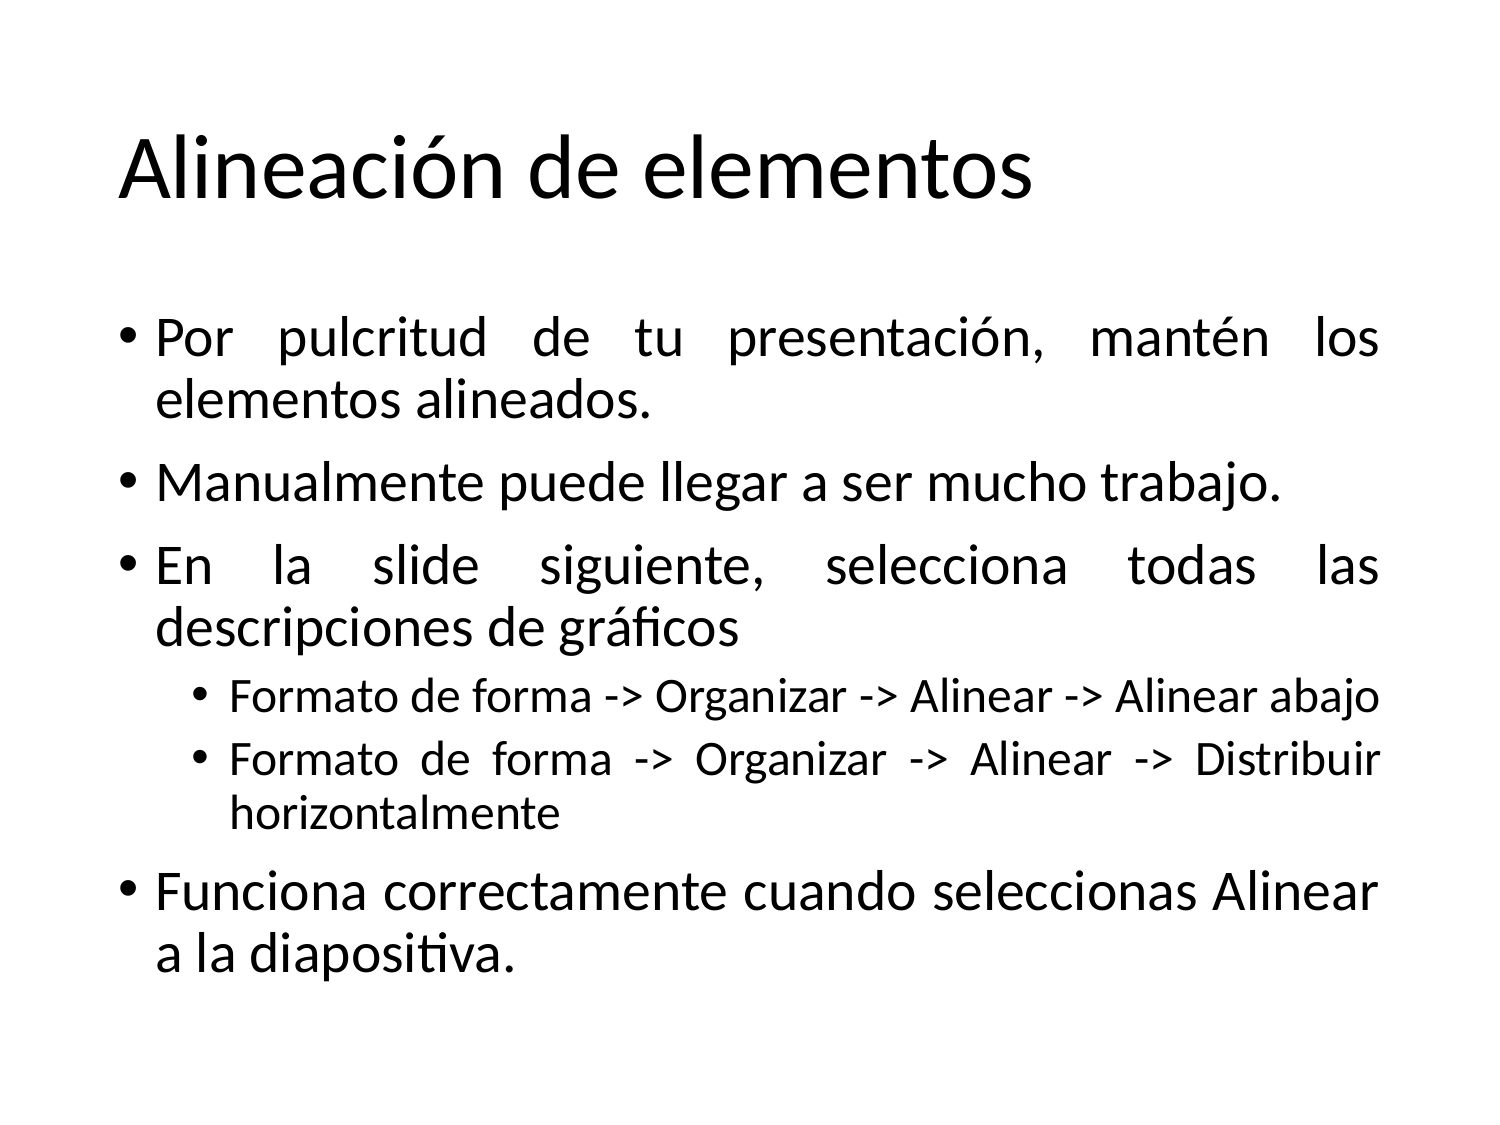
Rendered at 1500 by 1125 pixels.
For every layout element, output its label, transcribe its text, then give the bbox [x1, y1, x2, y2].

list Por pulcritud de tu presentación, mantén los elementos alineados. Manualmente puede llegar a ser mucho trabajo. En la slide siguiente, selecciona todas las descripciones de gráficos Formato de forma -> Organizar -> Alinear -> Alinear abajo Formato de forma -> Organizar -> Alinear -> Distribuir horizontalmente Funciona correctamente cuando seleccionas Alinear a la diapositiva. [103, 299, 1397, 1014]
title Alineación de elementos [103, 59, 1397, 278]
